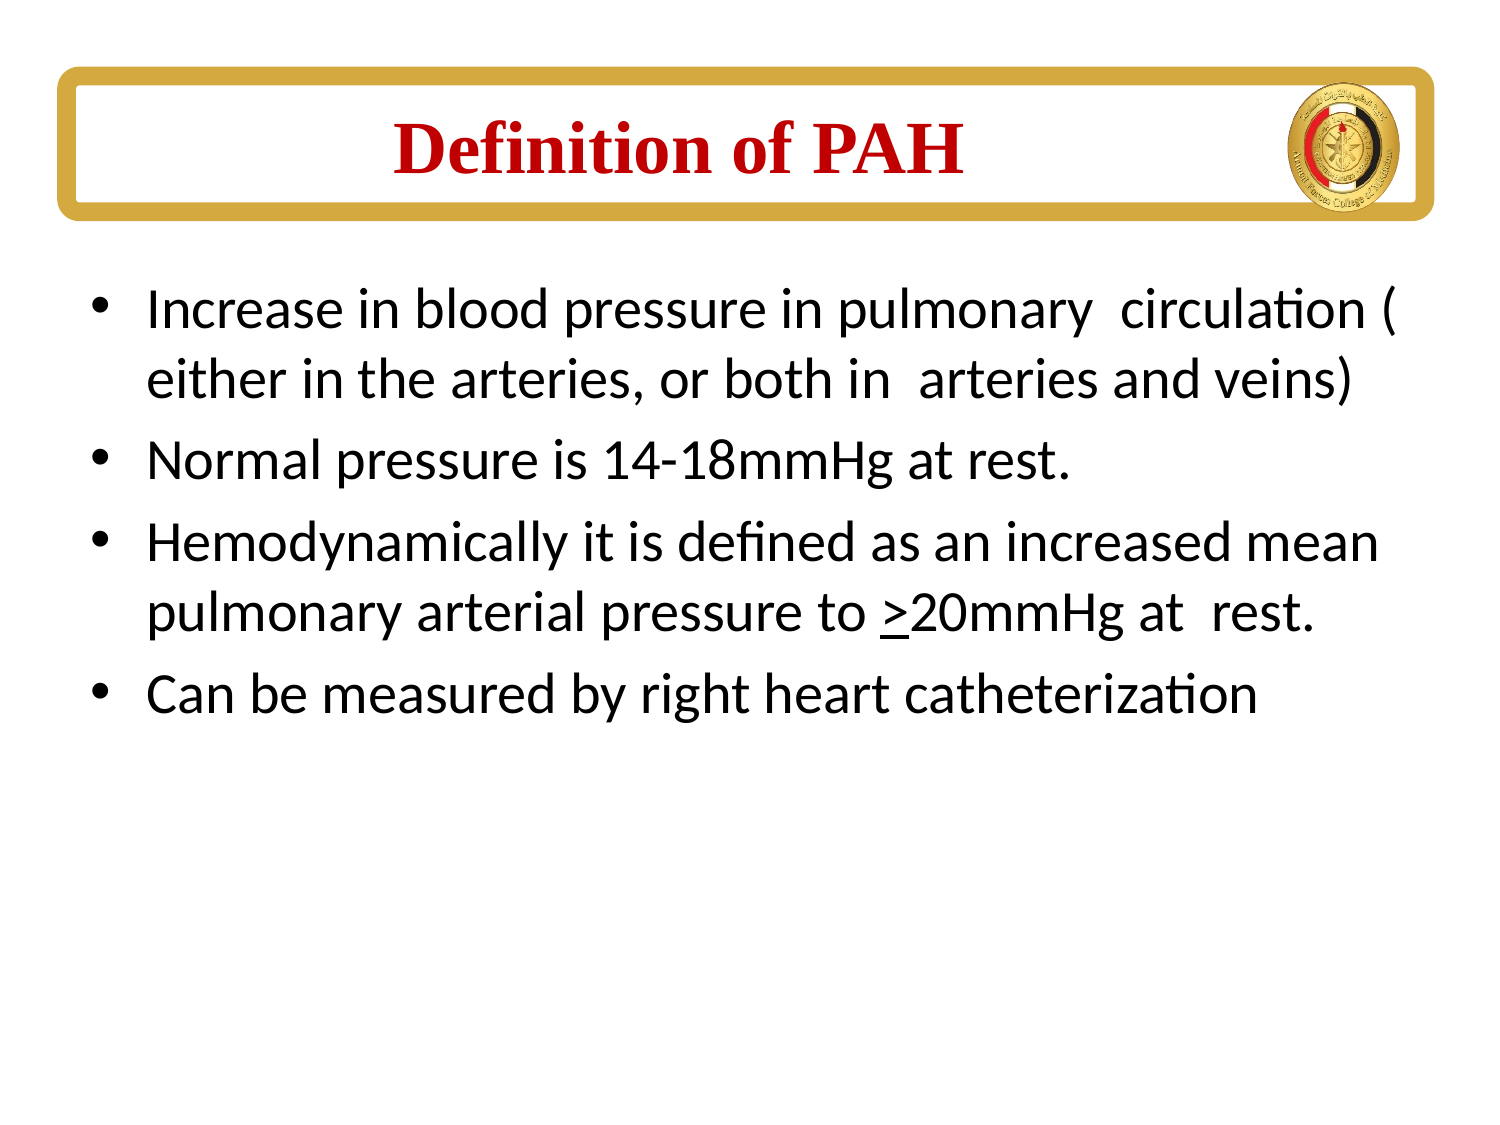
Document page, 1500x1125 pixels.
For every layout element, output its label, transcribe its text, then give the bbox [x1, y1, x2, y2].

list Increase in blood pressure in pulmonary circulation ( either in the arteries, or both in arteries and veins) Normal pressure is 14-18mmHg at rest. Hemodynamically it is defined as an increased mean pulmonary arterial pressure to >20mmHg at rest. Can be measured by right heart catheterization [75, 262, 1425, 1005]
title Definition of PAH [66, 98, 1292, 189]
picture [1292, 82, 1400, 213]
